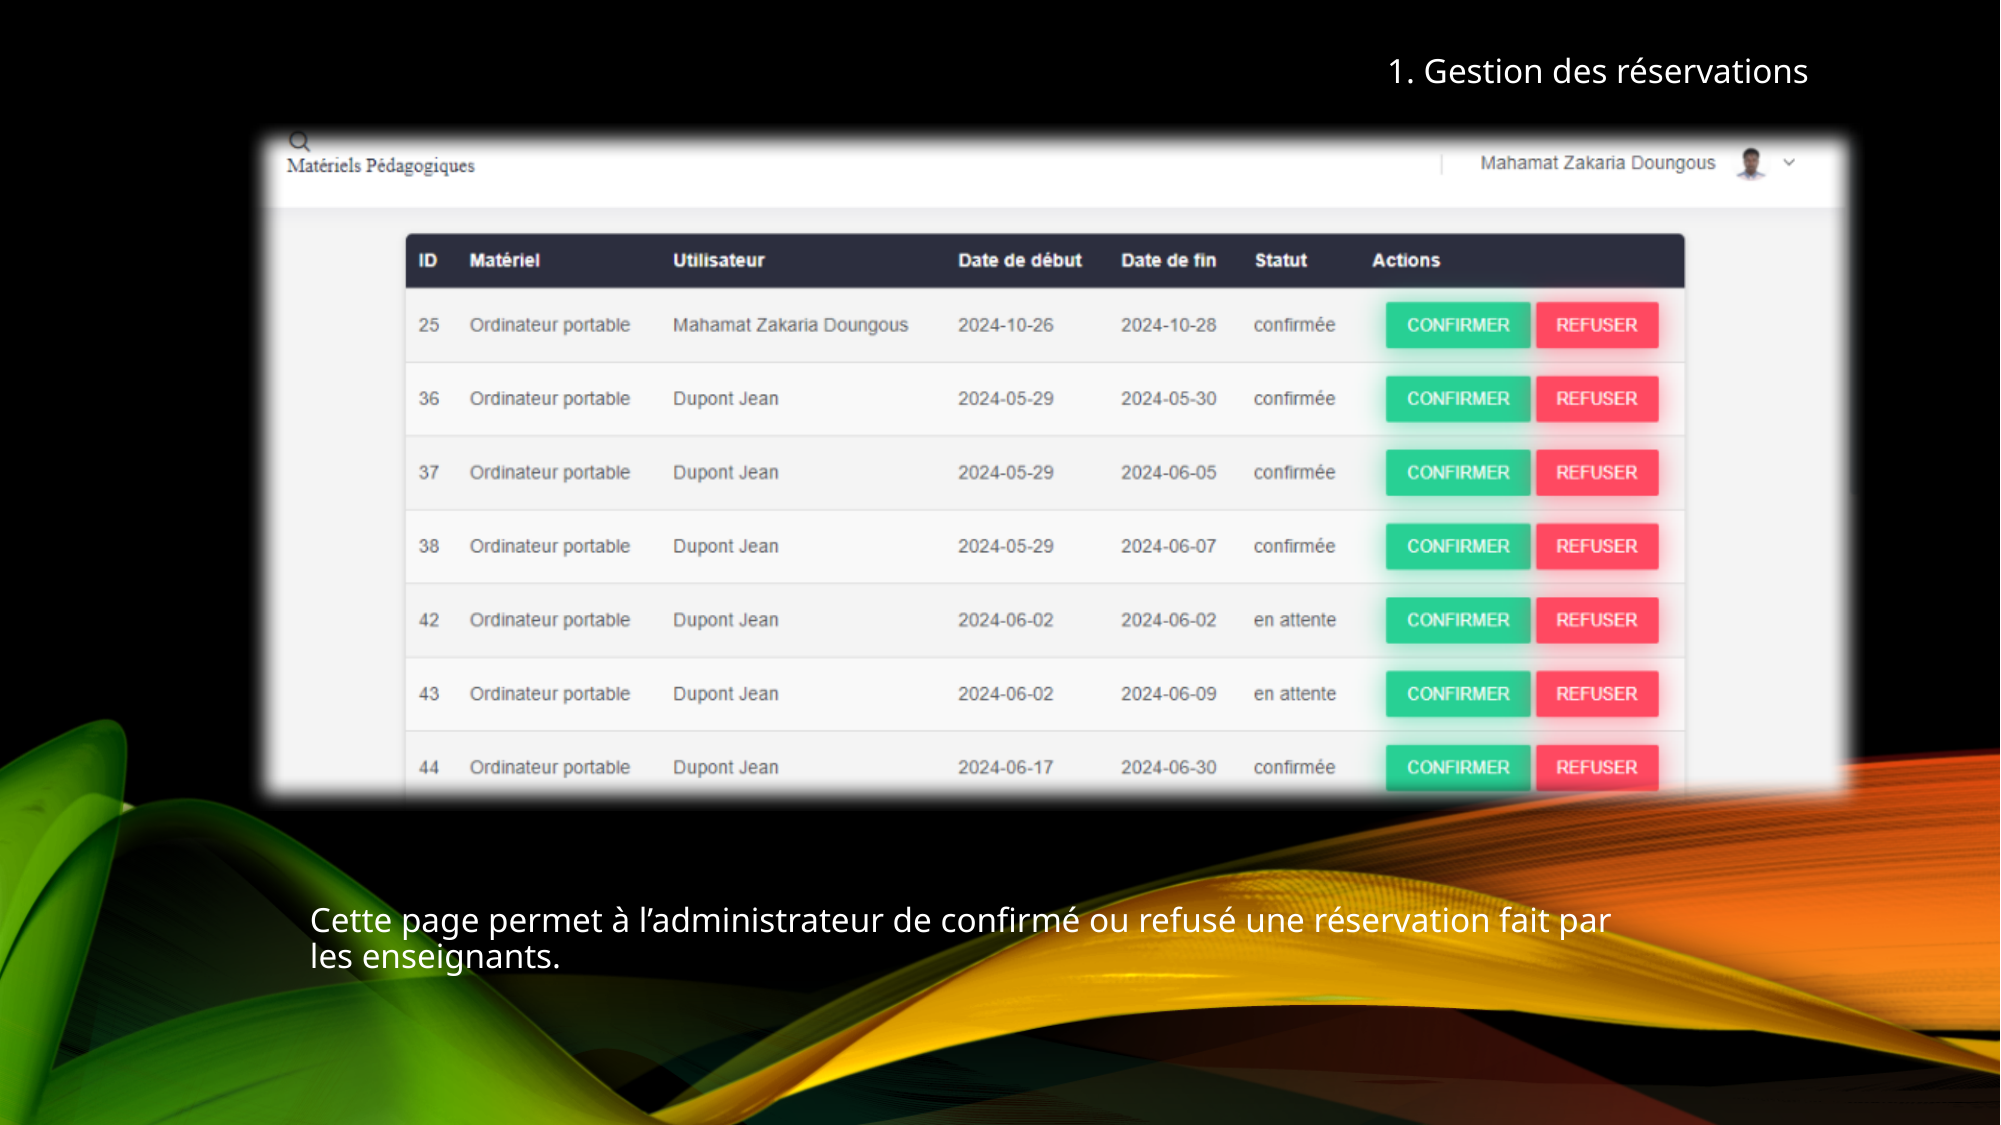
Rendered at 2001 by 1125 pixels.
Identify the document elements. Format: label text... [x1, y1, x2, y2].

picture [0, 717, 2000, 1125]
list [248, 123, 1865, 811]
list 1. Gestion des réservations [1372, 22, 1917, 124]
title Cette page permet à l’administrateur de confirmé ou refusé une réservation fait par les enseignants. [294, 811, 1669, 1109]
